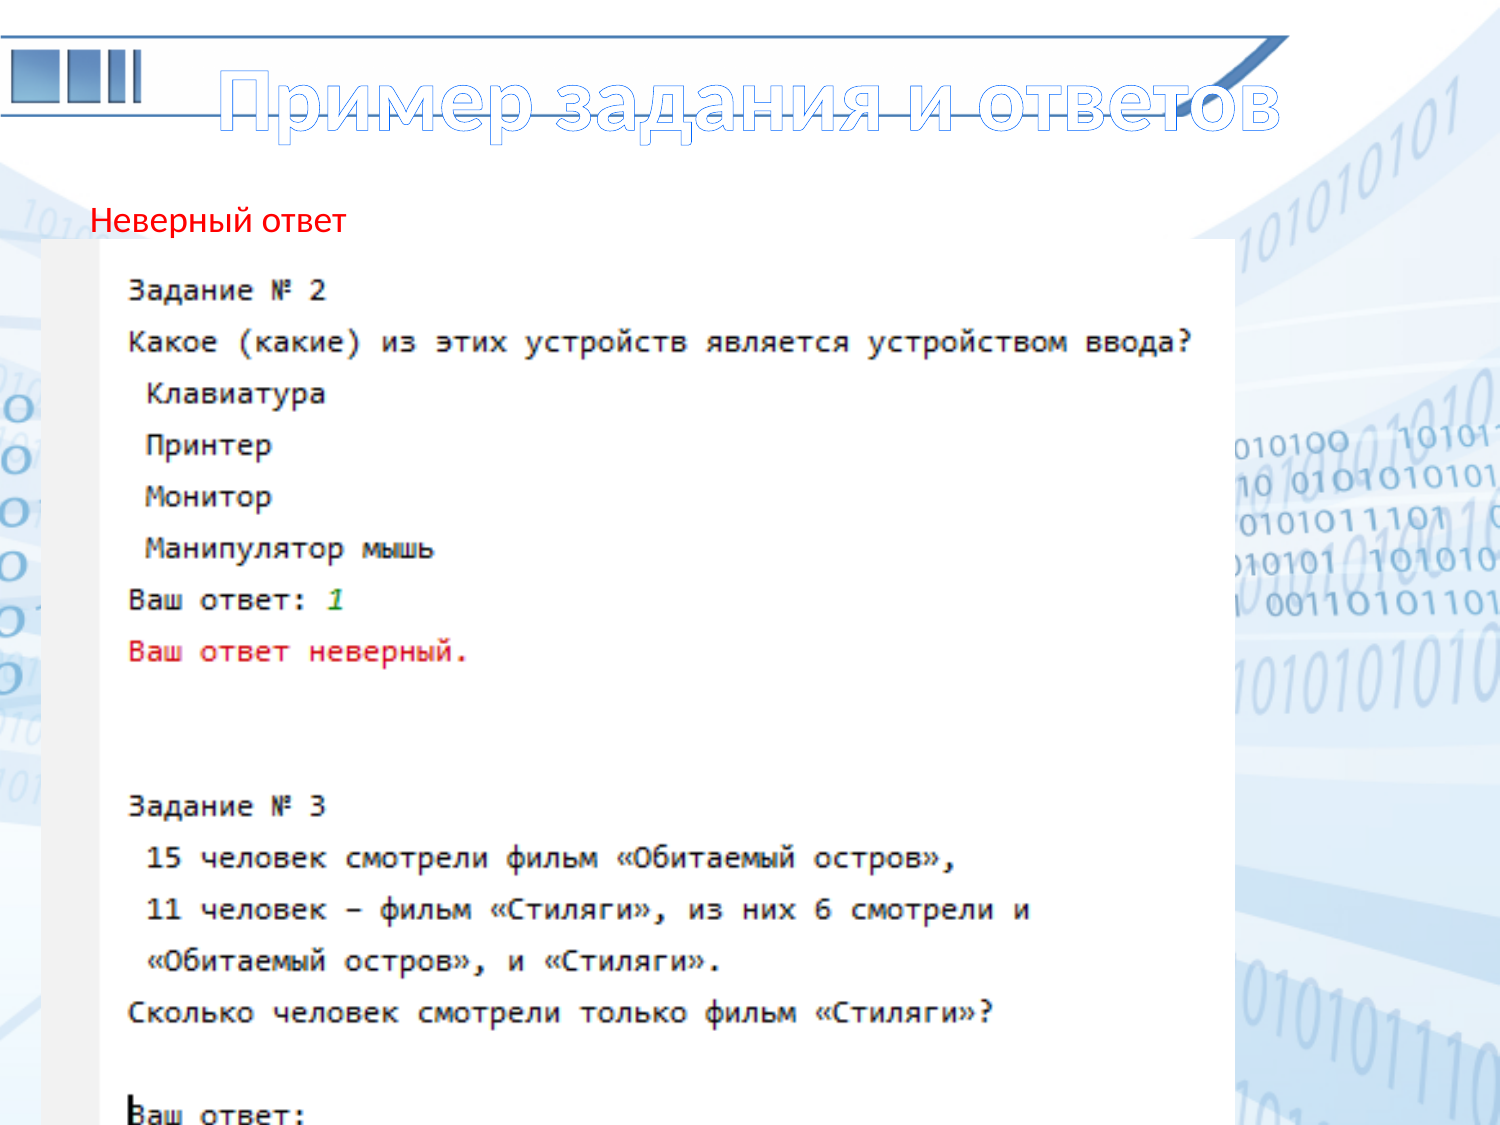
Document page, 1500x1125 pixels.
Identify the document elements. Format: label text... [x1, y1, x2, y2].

title Пример задания и ответов [75, 0, 1425, 188]
picture [1, 36, 75, 116]
text_box Неверный ответ [75, 187, 384, 238]
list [40, 239, 1235, 1125]
